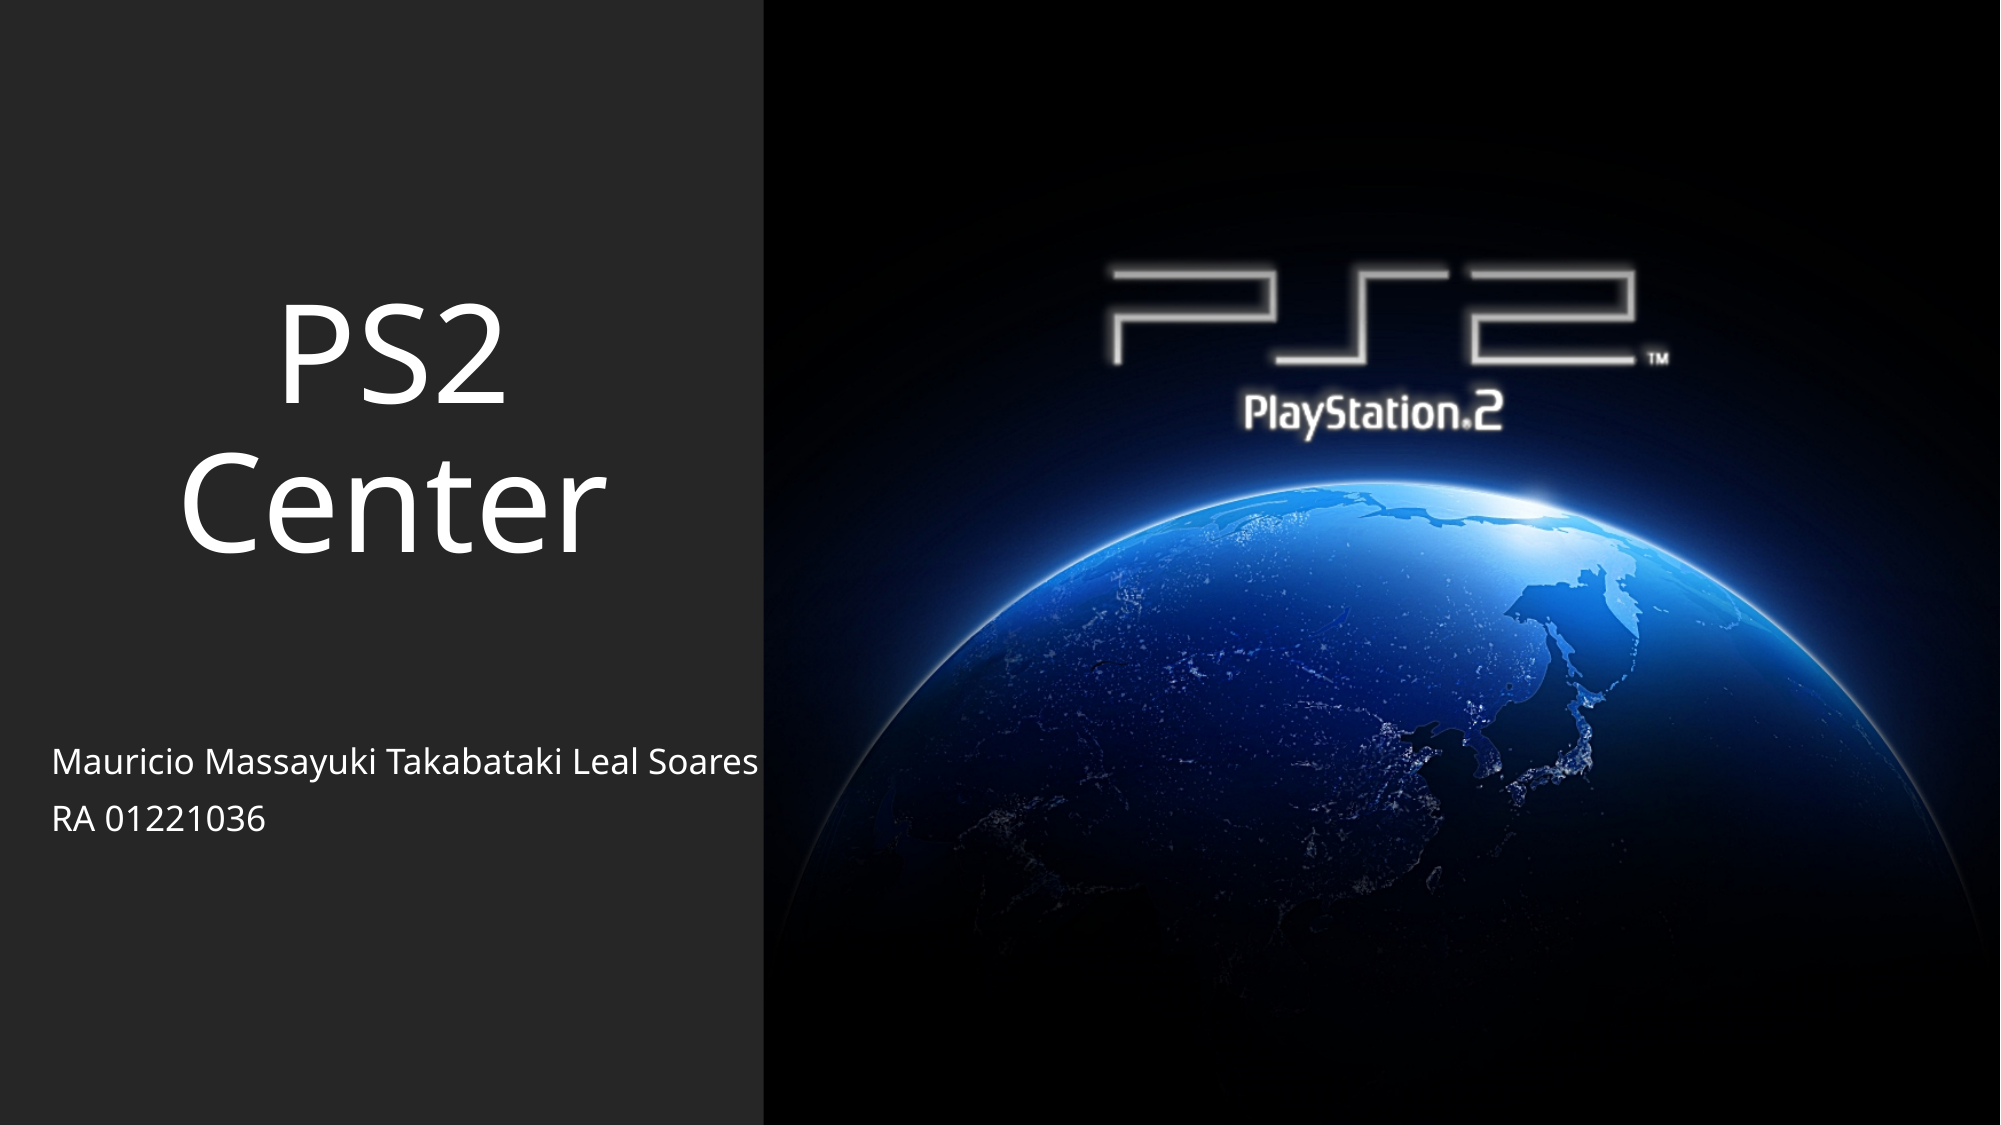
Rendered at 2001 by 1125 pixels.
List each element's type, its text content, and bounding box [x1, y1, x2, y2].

picture [763, 0, 2000, 1125]
subtitle Mauricio Massayuki Takabataki Leal Soares RA 01221036 [36, 736, 763, 858]
title PS2 Center [104, 123, 681, 736]
